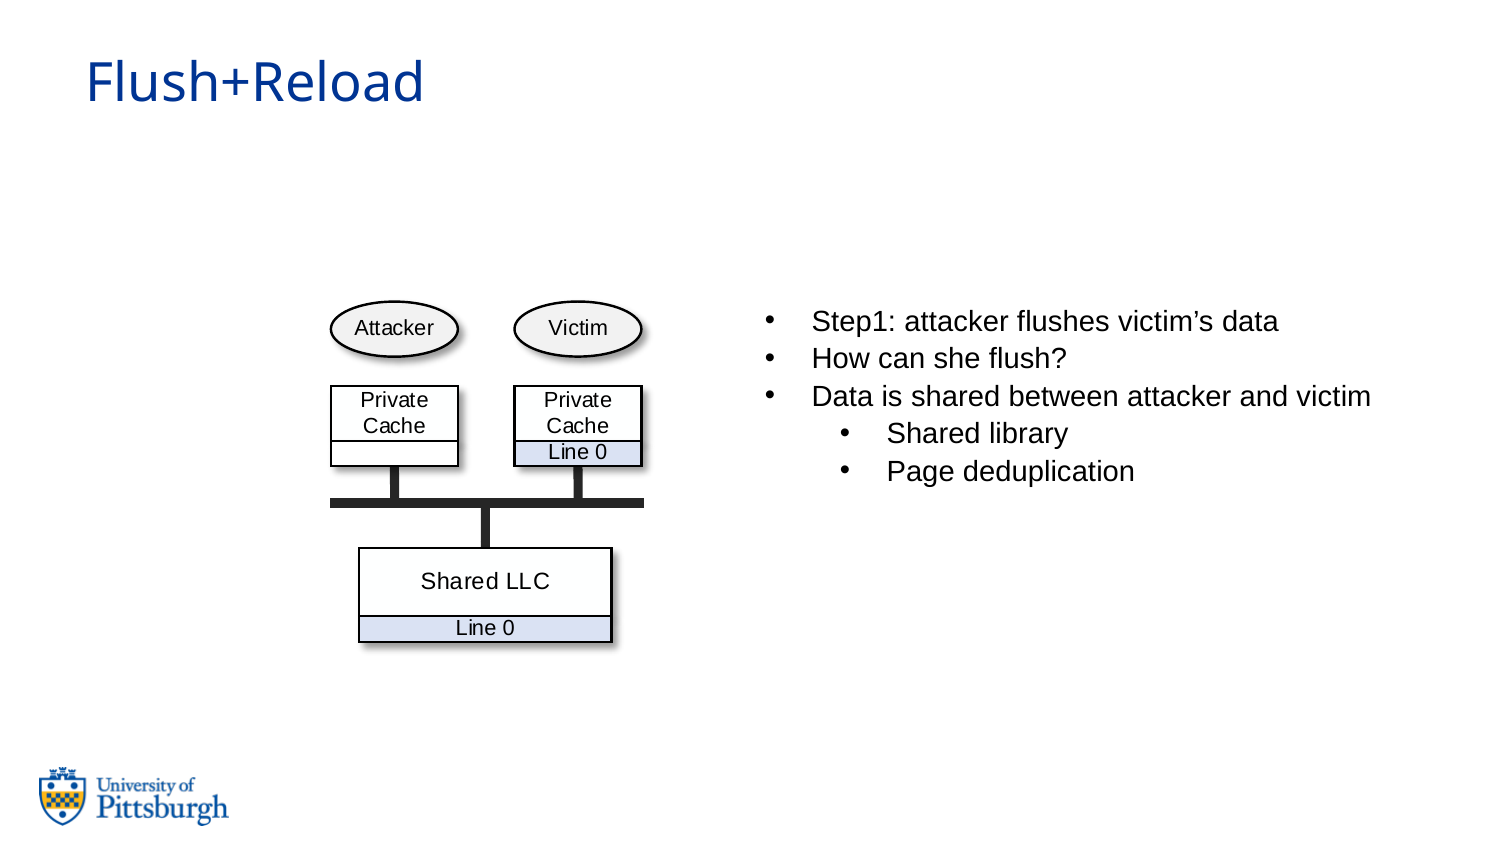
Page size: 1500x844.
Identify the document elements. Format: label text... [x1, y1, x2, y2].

text_box Step1: attacker flushes victim’s data How can she flush? Data is shared between attacker and victim Shared library Page deduplication [749, 292, 1404, 495]
title Flush+Reload [70, 46, 1365, 136]
picture [39, 767, 229, 826]
picture [325, 291, 659, 660]
